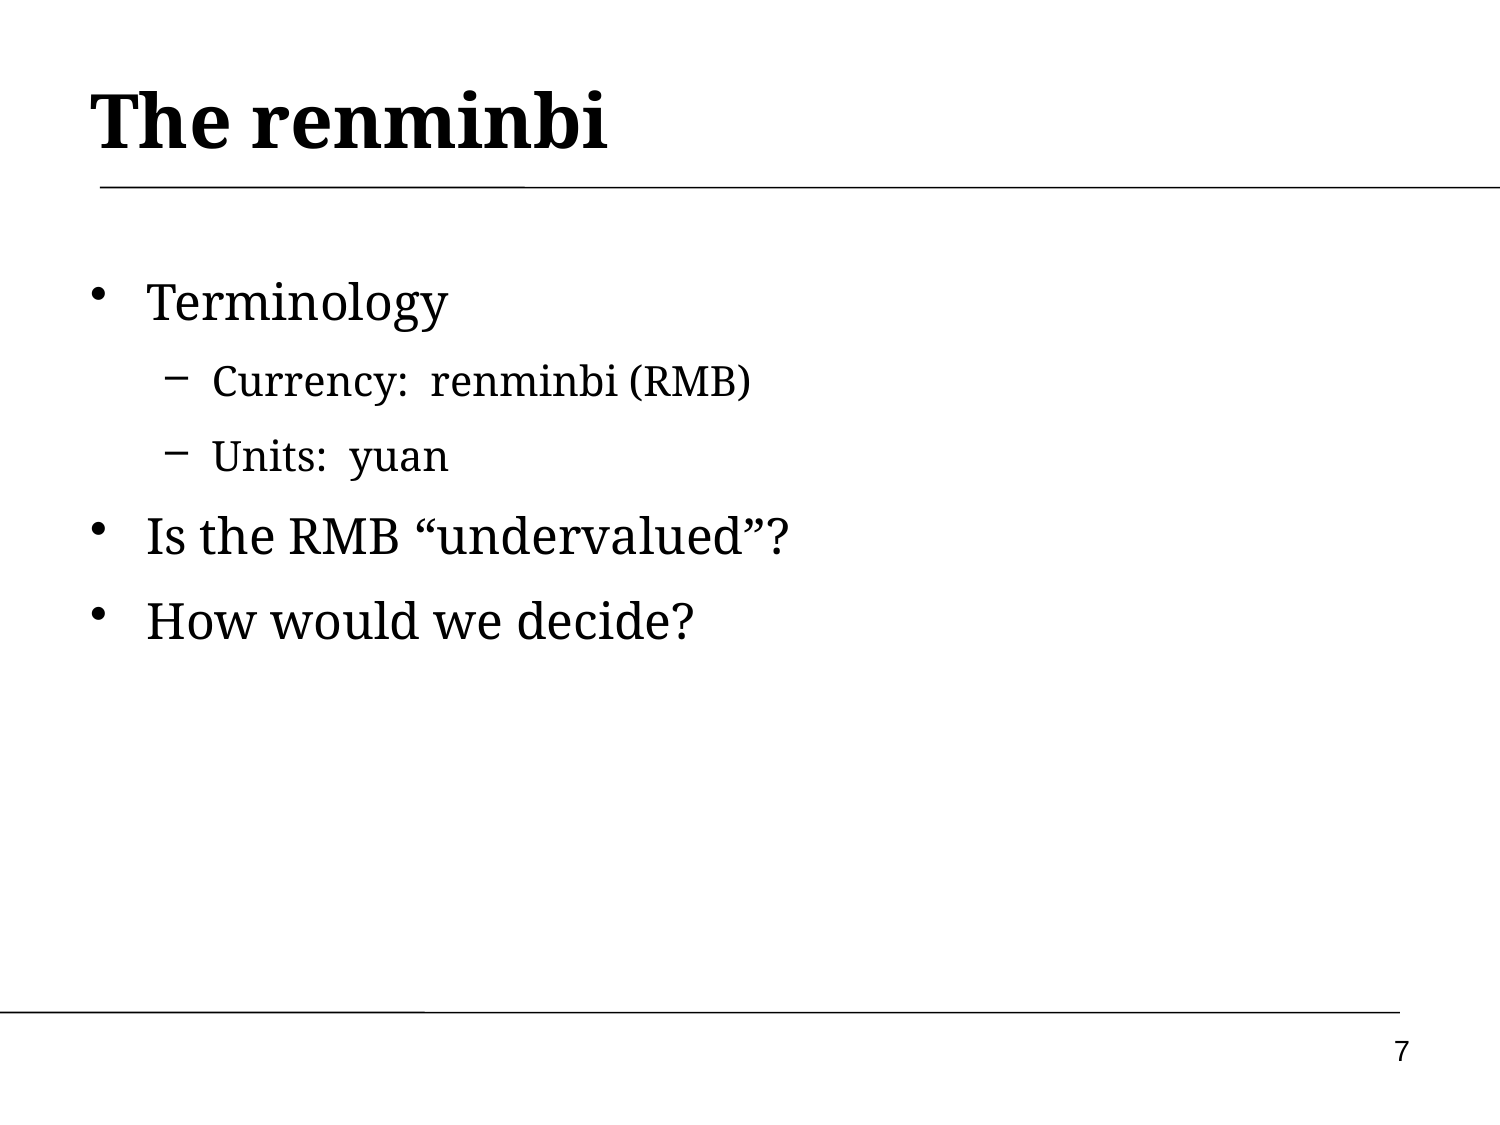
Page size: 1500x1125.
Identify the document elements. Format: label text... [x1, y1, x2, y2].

list Terminology Currency: renminbi (RMB) Units: yuan Is the RMB “undervalued”? How would we decide? [74, 262, 1438, 1006]
slide_number 7 [1074, 1024, 1426, 1103]
title The renminbi [74, 49, 1426, 188]
